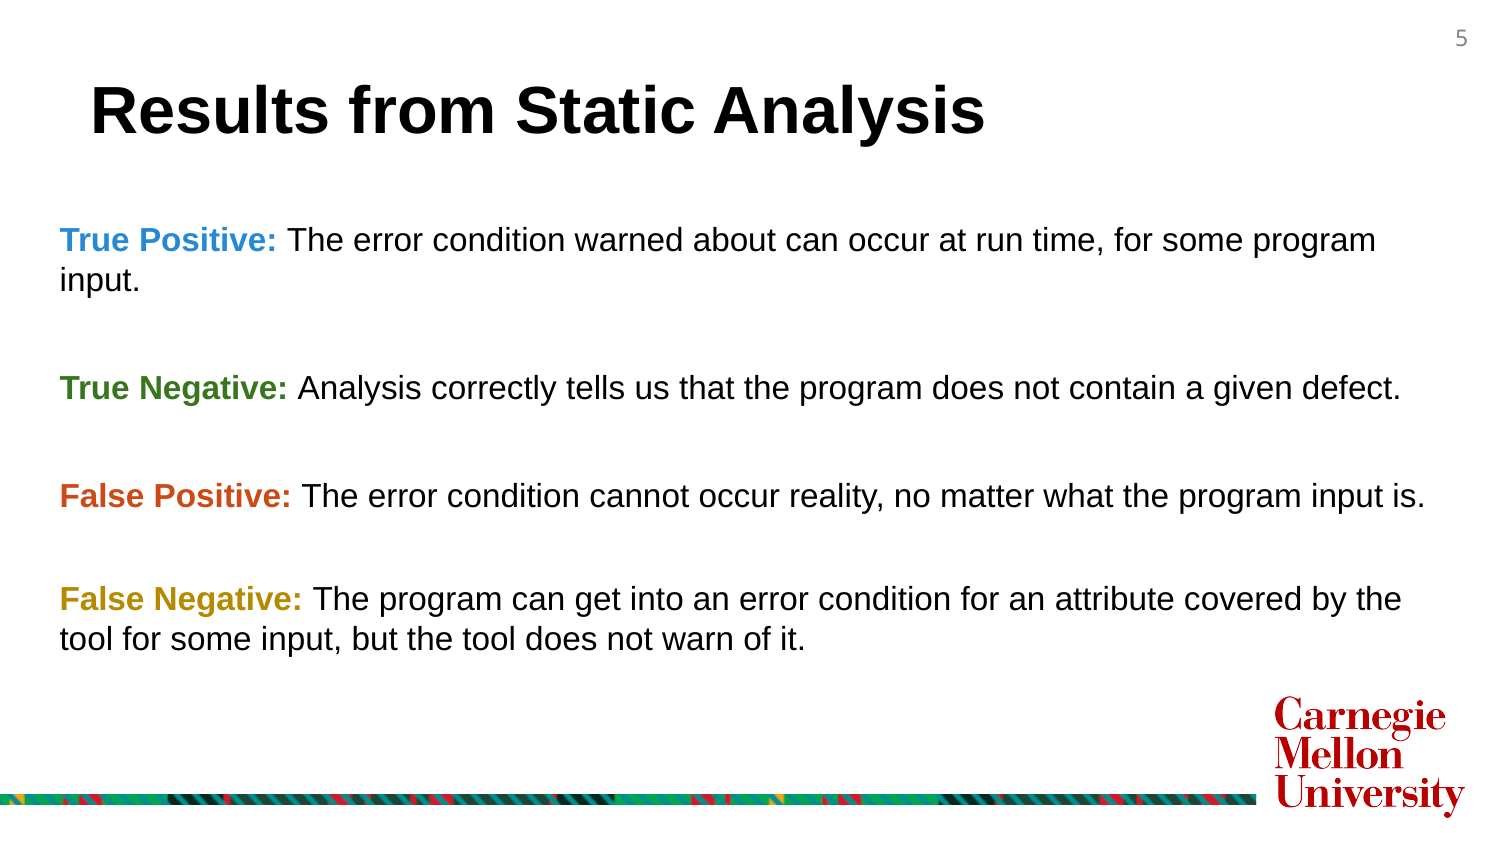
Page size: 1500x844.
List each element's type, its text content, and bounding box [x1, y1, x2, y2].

picture [0, 794, 1257, 805]
text_box True Positive: The error condition warned about can occur at run time, for some program input. True Negative: Analysis correctly tells us that the program does not contain a given defect. False Positive: The error condition cannot occur reality, no matter what the program input is. False Negative: The program can get into an error condition for an attribute covered by the tool for some input, but the tool does not warn of it. [44, 210, 1450, 785]
picture [1275, 696, 1465, 818]
title Results from Static Analysis [75, 59, 1425, 160]
